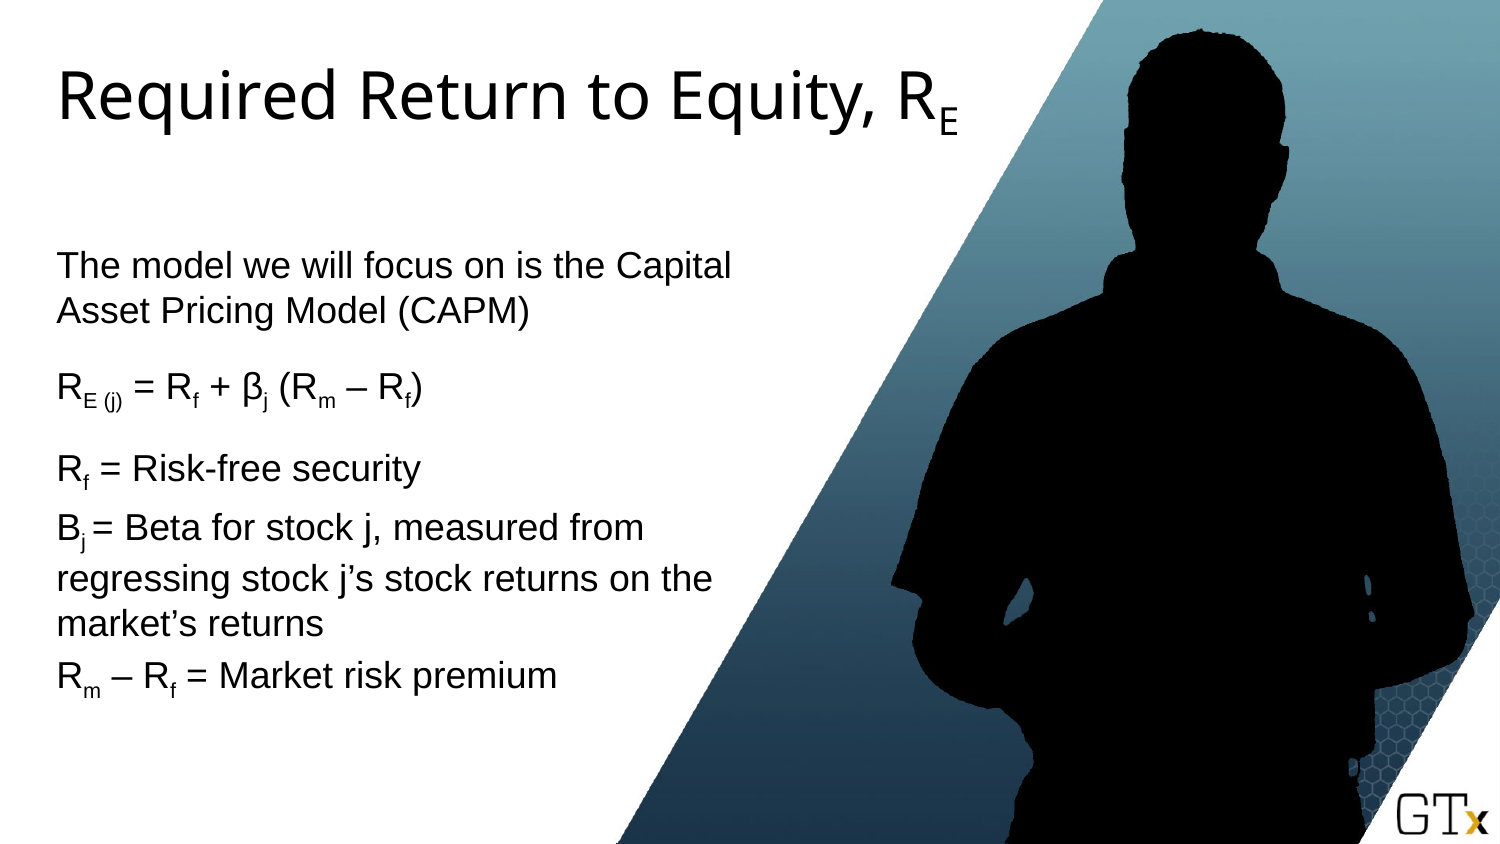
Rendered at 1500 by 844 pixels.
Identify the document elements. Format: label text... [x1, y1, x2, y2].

list The model we will focus on is the Capital Asset Pricing Model (CAPM) RE (j) = Rf + βj (Rm – Rf) Rf = Risk-free security Βj = Beta for stock j, measured from regressing stock j’s stock returns on the market’s returns Rm – Rf = Market risk premium [41, 234, 750, 819]
picture [0, 0, 1500, 844]
title Required Return to Equity, RE [41, 45, 1056, 234]
